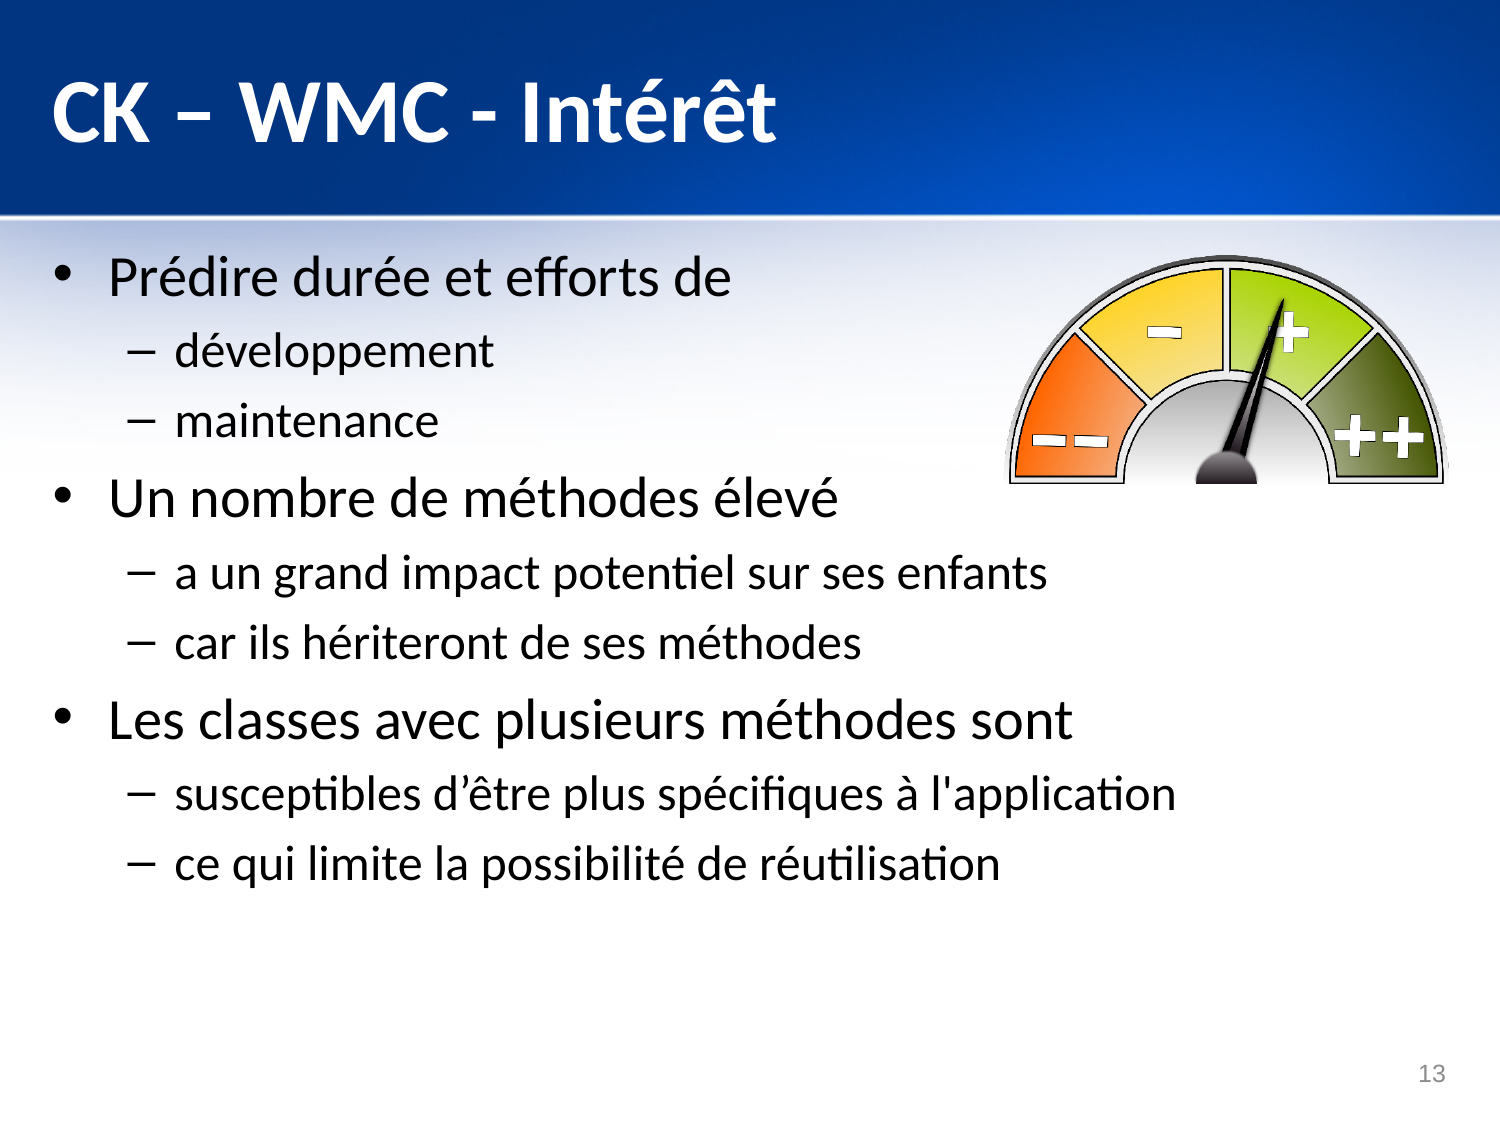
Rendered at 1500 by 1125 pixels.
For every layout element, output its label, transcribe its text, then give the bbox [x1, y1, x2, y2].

text_box [49, 162, 1400, 950]
slide_number 13 [1111, 1042, 1462, 1103]
list Prédire durée et efforts de développement maintenance Un nombre de méthodes élevé a un grand impact potentiel sur ses enfants car ils hériteront de ses méthodes Les classes avec plusieurs méthodes sont susceptibles d’être plus spécifiques à l'application ce qui limite la possibilité de réutilisation [37, 230, 1463, 1031]
title CK – WMC - Intérêt [37, 12, 1463, 200]
picture [0, 0, 1500, 1125]
